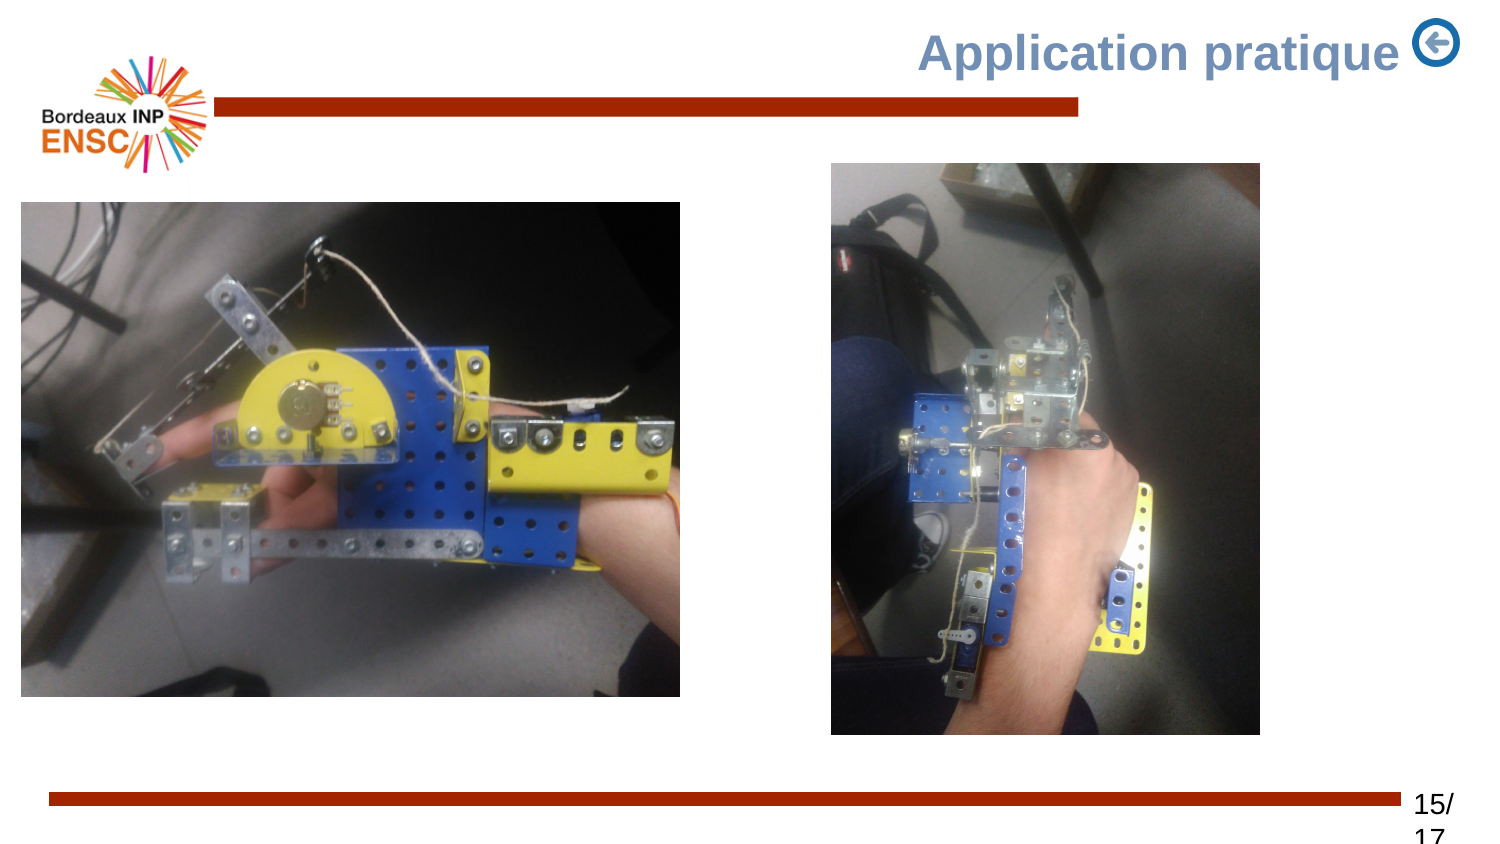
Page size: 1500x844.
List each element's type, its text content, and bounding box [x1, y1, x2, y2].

picture [37, 792, 1398, 807]
title Application pratique [92, 16, 1416, 85]
picture [20, 52, 1260, 735]
picture [1416, 18, 1460, 67]
slide_number ‹#›/17 [1398, 778, 1500, 807]
